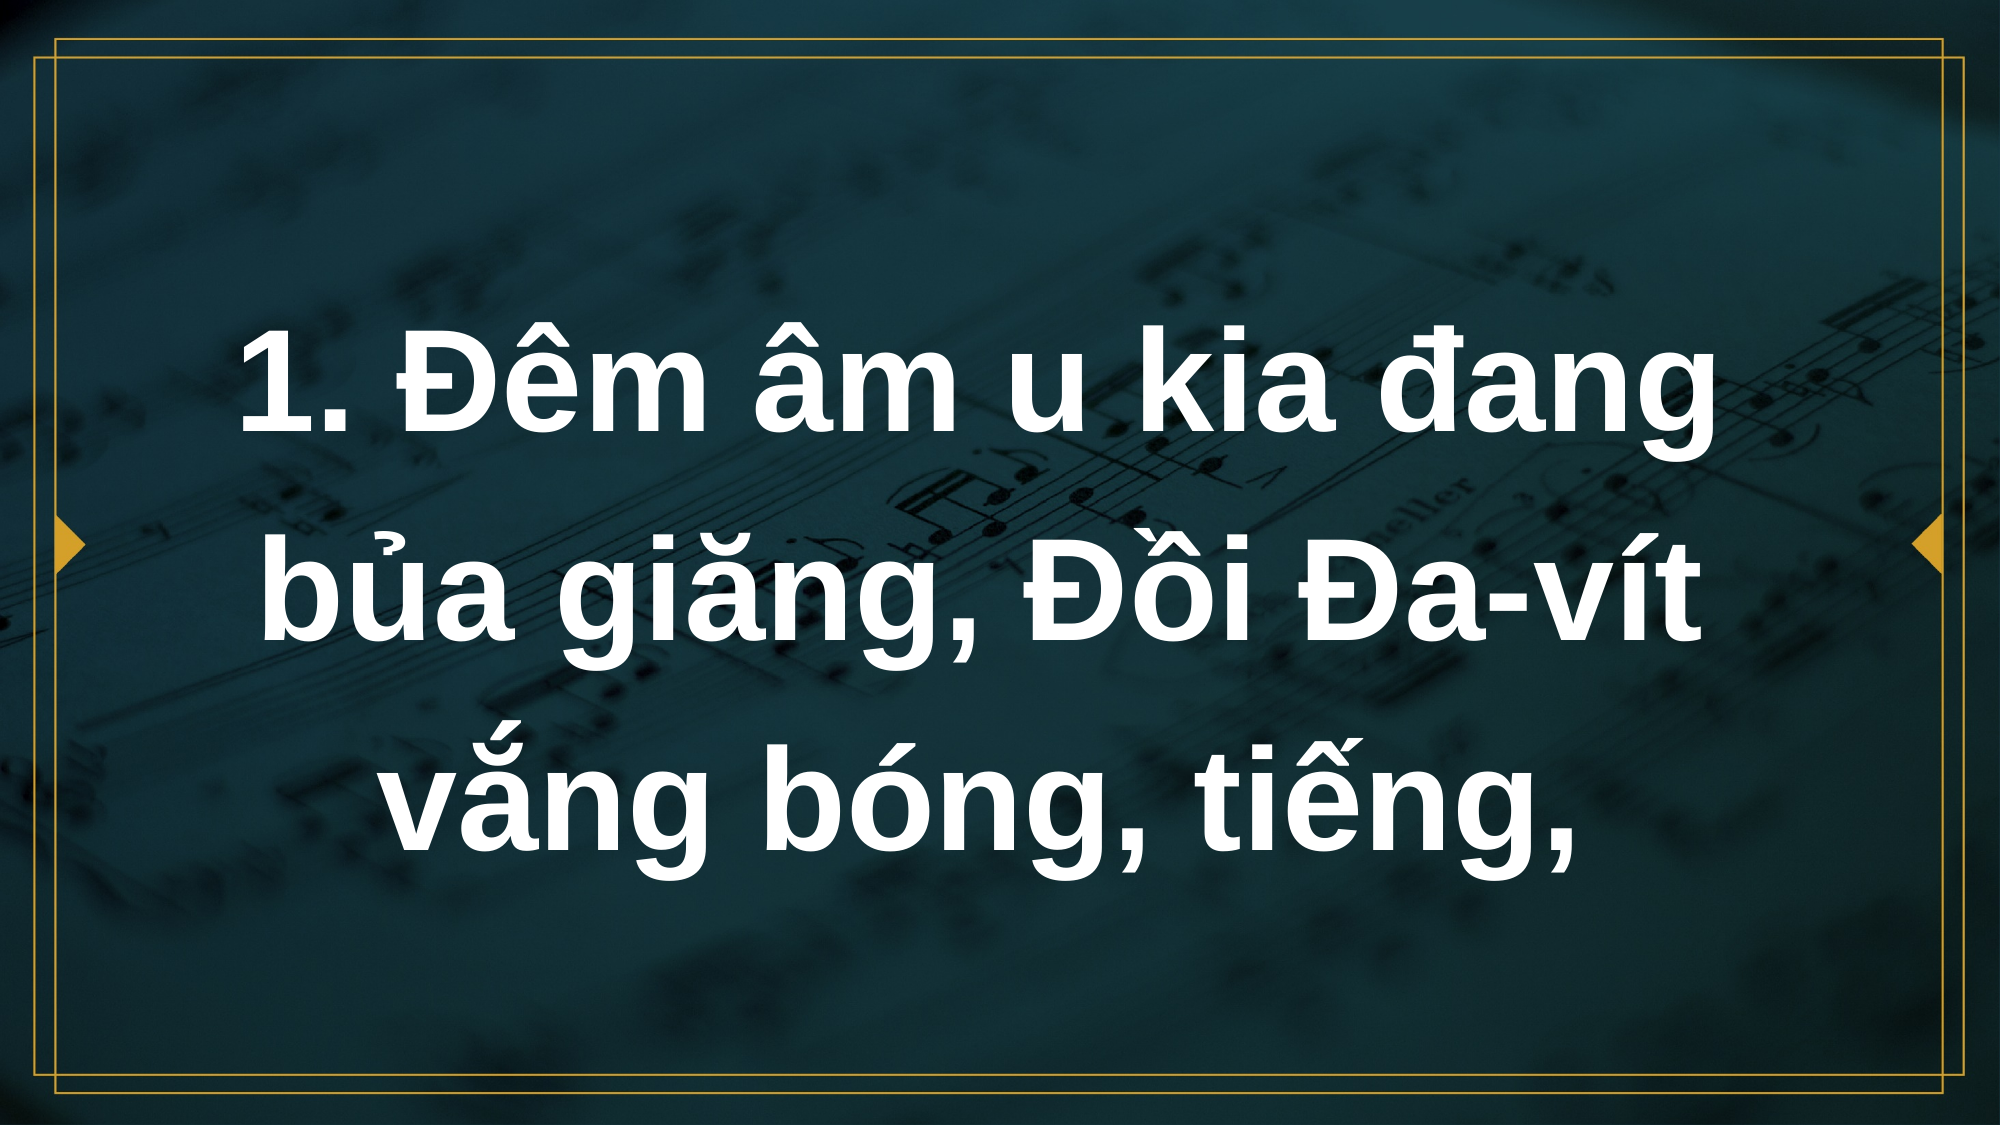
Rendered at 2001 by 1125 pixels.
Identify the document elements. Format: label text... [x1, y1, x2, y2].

title 1. Đêm âm u kia đang bủa giăng, Đồi Đa-vít vắng bóng, tiếng, [55, 53, 1945, 1077]
picture [0, 0, 2000, 1125]
